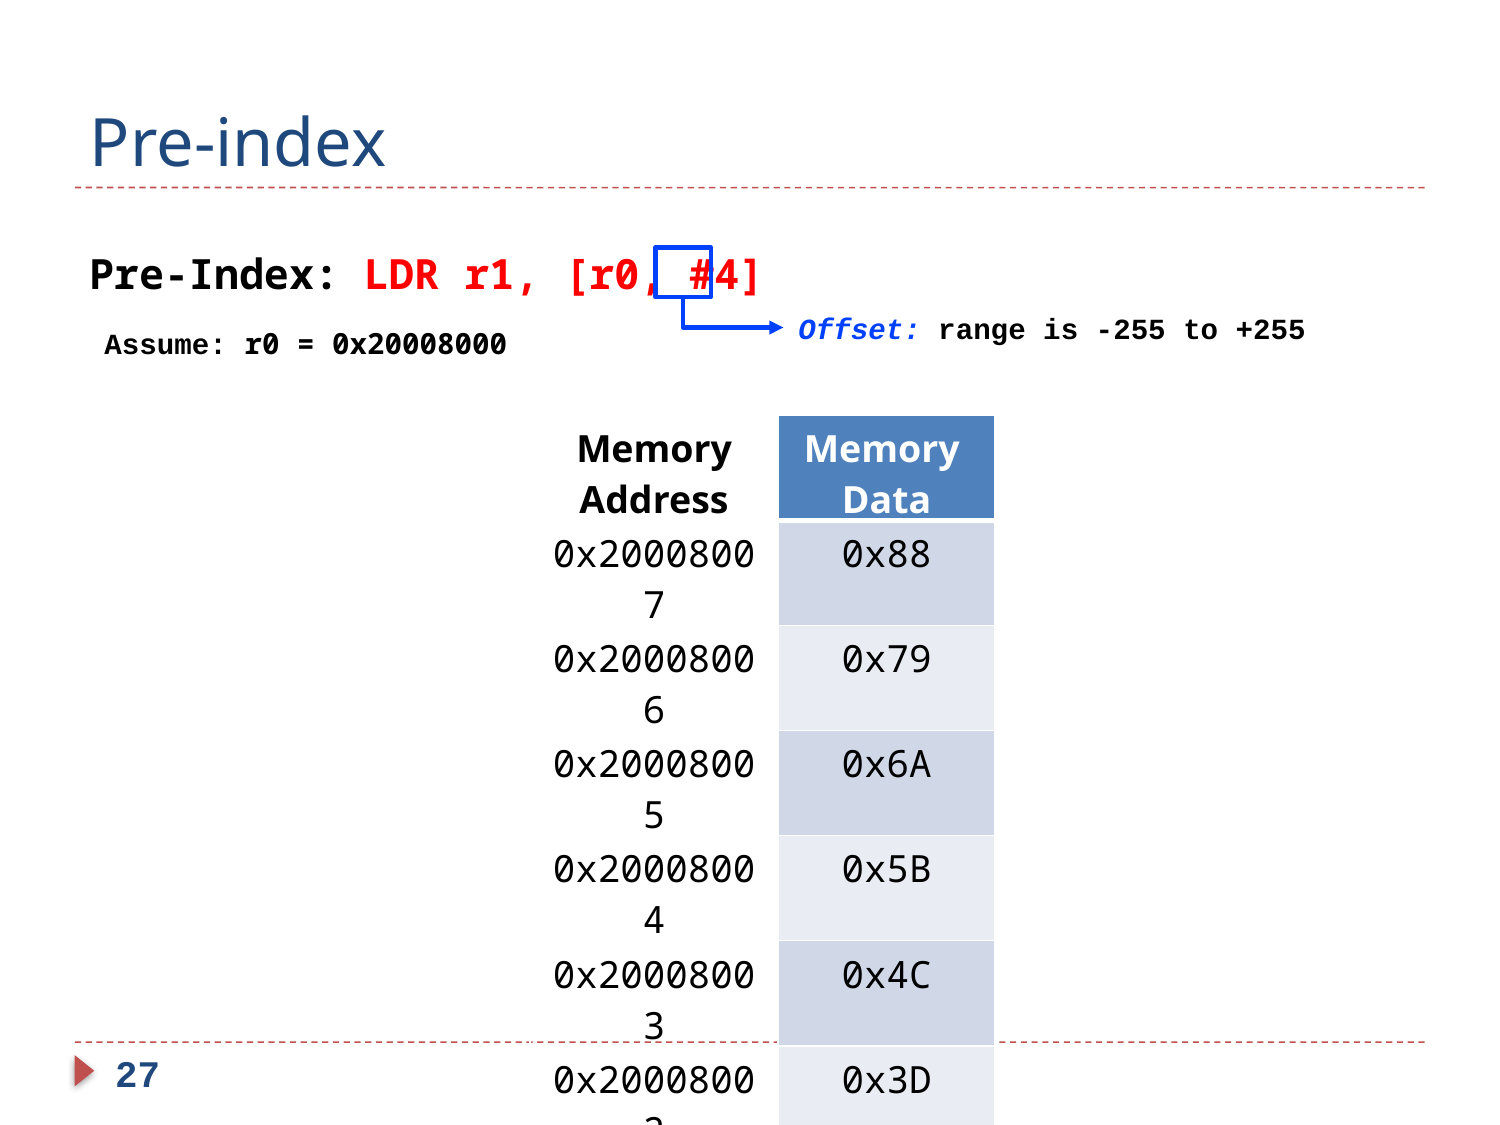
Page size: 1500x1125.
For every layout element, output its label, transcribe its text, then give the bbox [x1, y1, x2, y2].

table_cell 0x5B [779, 836, 994, 940]
table_cell 0x20008007 [531, 523, 777, 625]
table_cell 0x4C [779, 941, 994, 1045]
text_box Assume: r0 = 0x20008000 [89, 318, 522, 369]
table_cell 0x20008005 [531, 731, 777, 835]
title Pre-index [75, 24, 1425, 188]
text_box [716, 263, 749, 362]
table_cell 0x20008003 [531, 941, 777, 1045]
table_cell 0x88 [779, 523, 994, 625]
text_box Pre-Index: LDR r1, [r0, #4] [74, 240, 779, 305]
slide_number 27 [100, 1042, 426, 1103]
table_header Memory Address [531, 416, 777, 518]
table_cell 0x3D [779, 1047, 994, 1125]
text_box [654, 246, 712, 298]
table_cell 0x6A [779, 731, 994, 835]
text_box Offset: range is -255 to +255 [783, 302, 1321, 353]
table_cell 0x20008006 [531, 626, 777, 730]
table_cell 0x79 [779, 626, 994, 730]
table_cell 0x20008004 [531, 836, 777, 940]
table_header Memory Data [779, 416, 994, 518]
table_cell 0x20008002 [531, 1047, 777, 1125]
